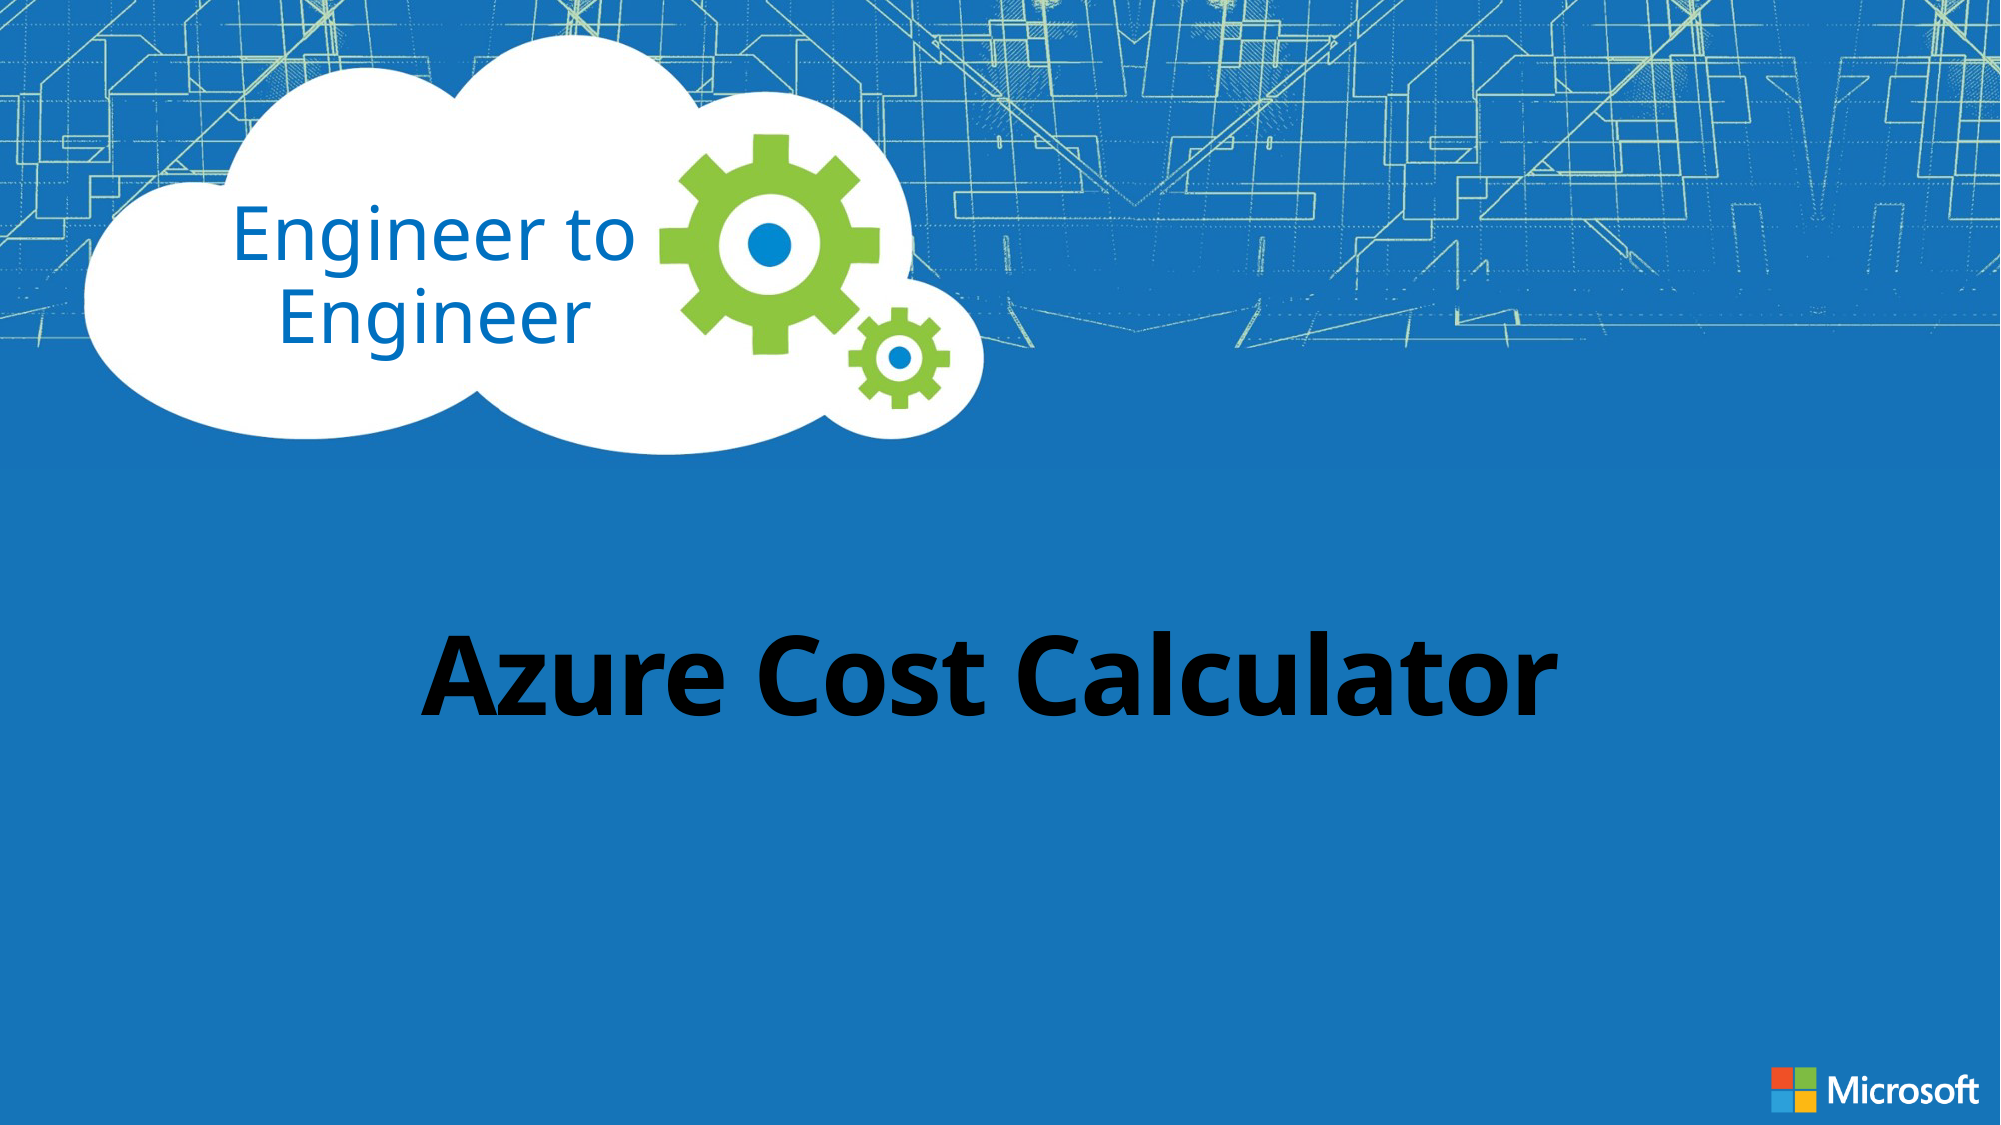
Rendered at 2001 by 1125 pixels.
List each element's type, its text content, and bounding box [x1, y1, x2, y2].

picture [0, 0, 2000, 469]
picture [1770, 1066, 1980, 1113]
title Azure Cost Calculator [44, 605, 1938, 753]
